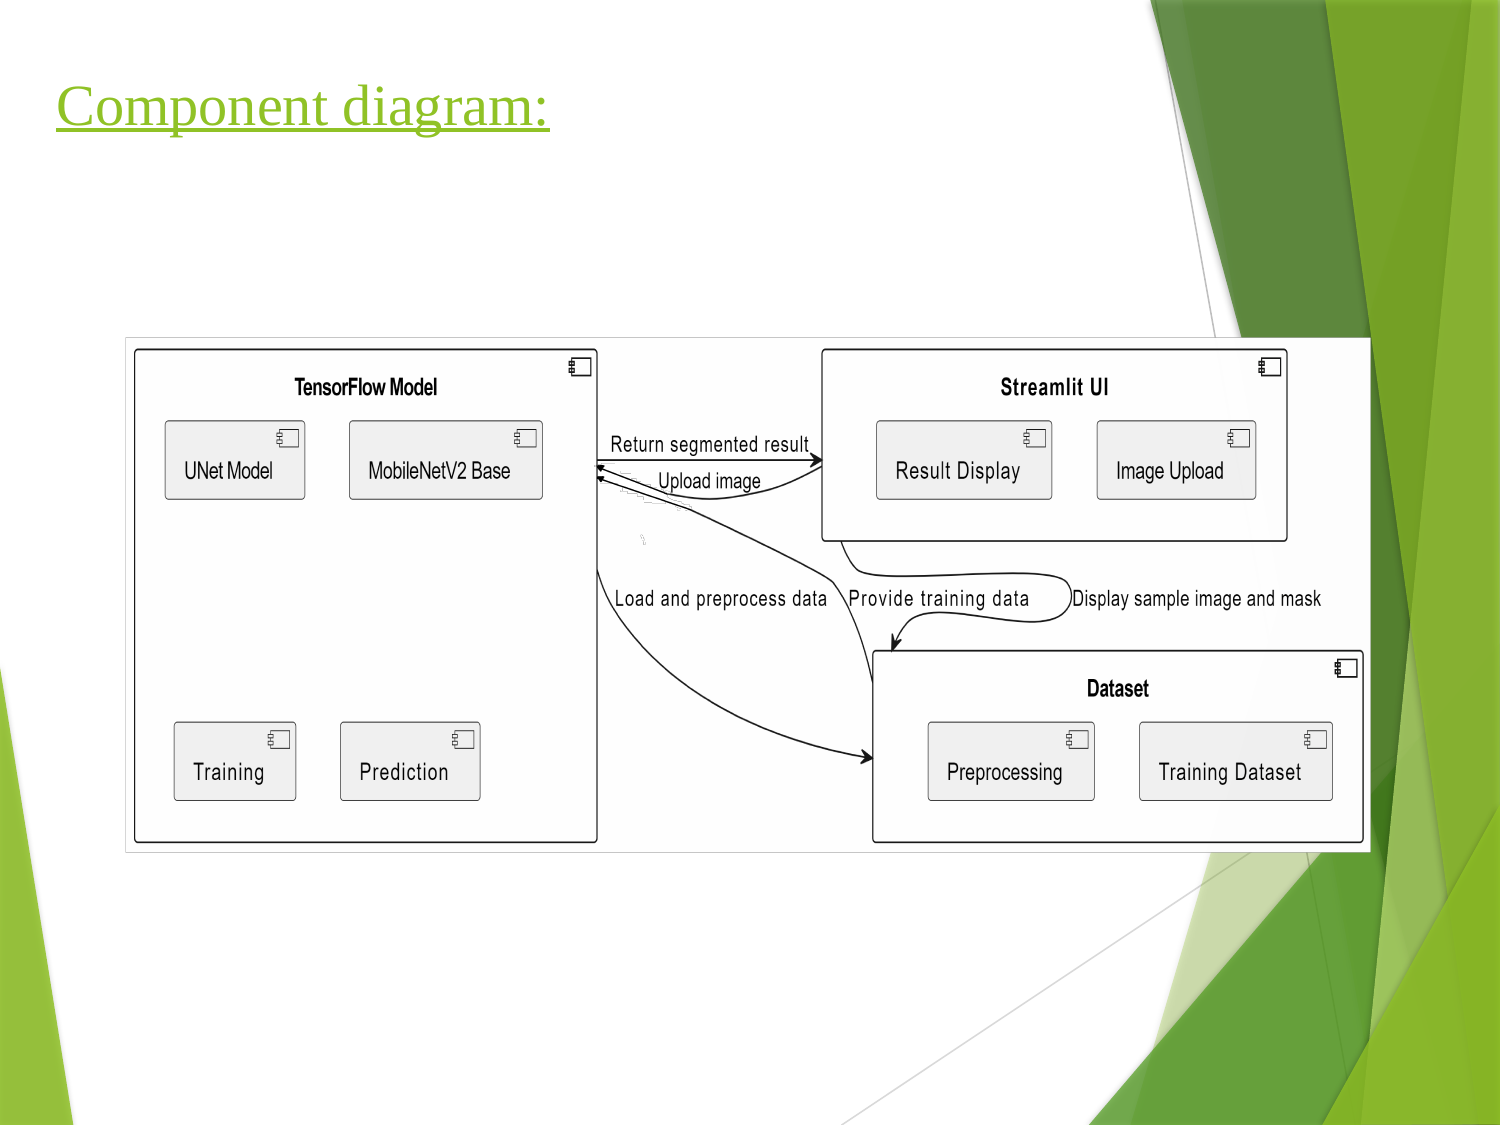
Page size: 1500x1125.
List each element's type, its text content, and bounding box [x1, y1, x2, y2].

picture [0, 172, 1500, 1034]
title Component diagram: [41, 54, 869, 149]
